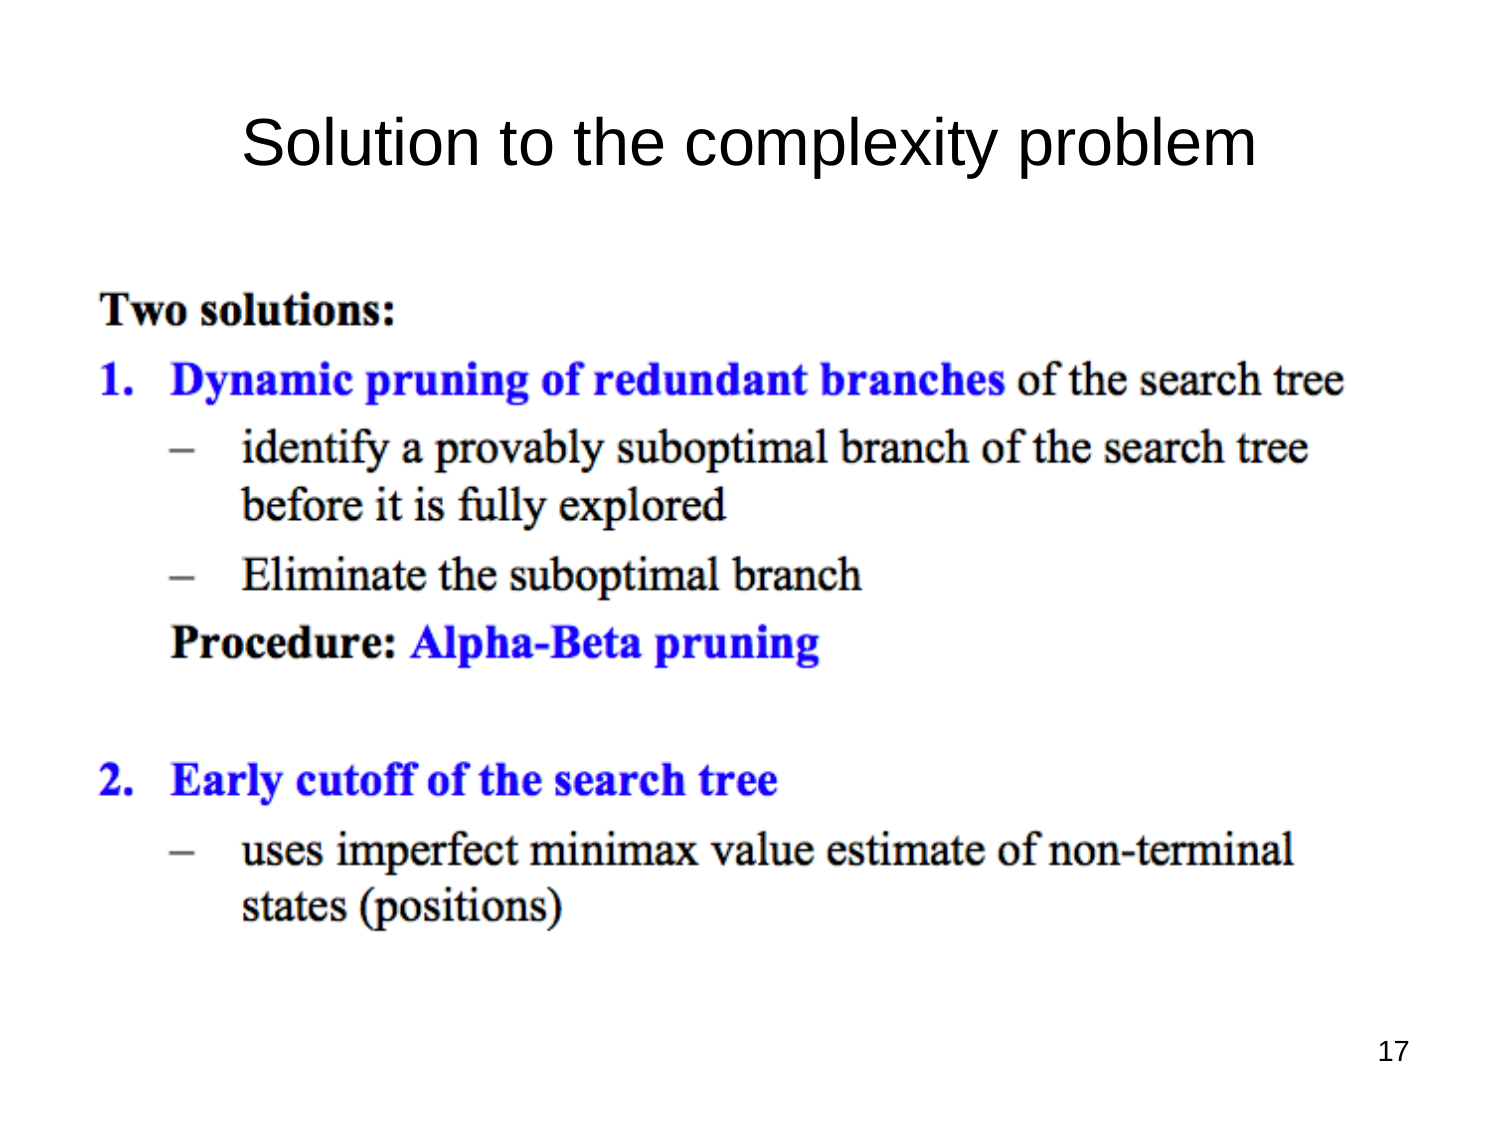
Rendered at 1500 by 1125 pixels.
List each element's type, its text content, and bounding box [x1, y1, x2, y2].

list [74, 262, 1426, 1006]
title Solution to the complexity problem [75, 45, 1425, 233]
text_box ‹#› [1074, 1024, 1425, 1103]
